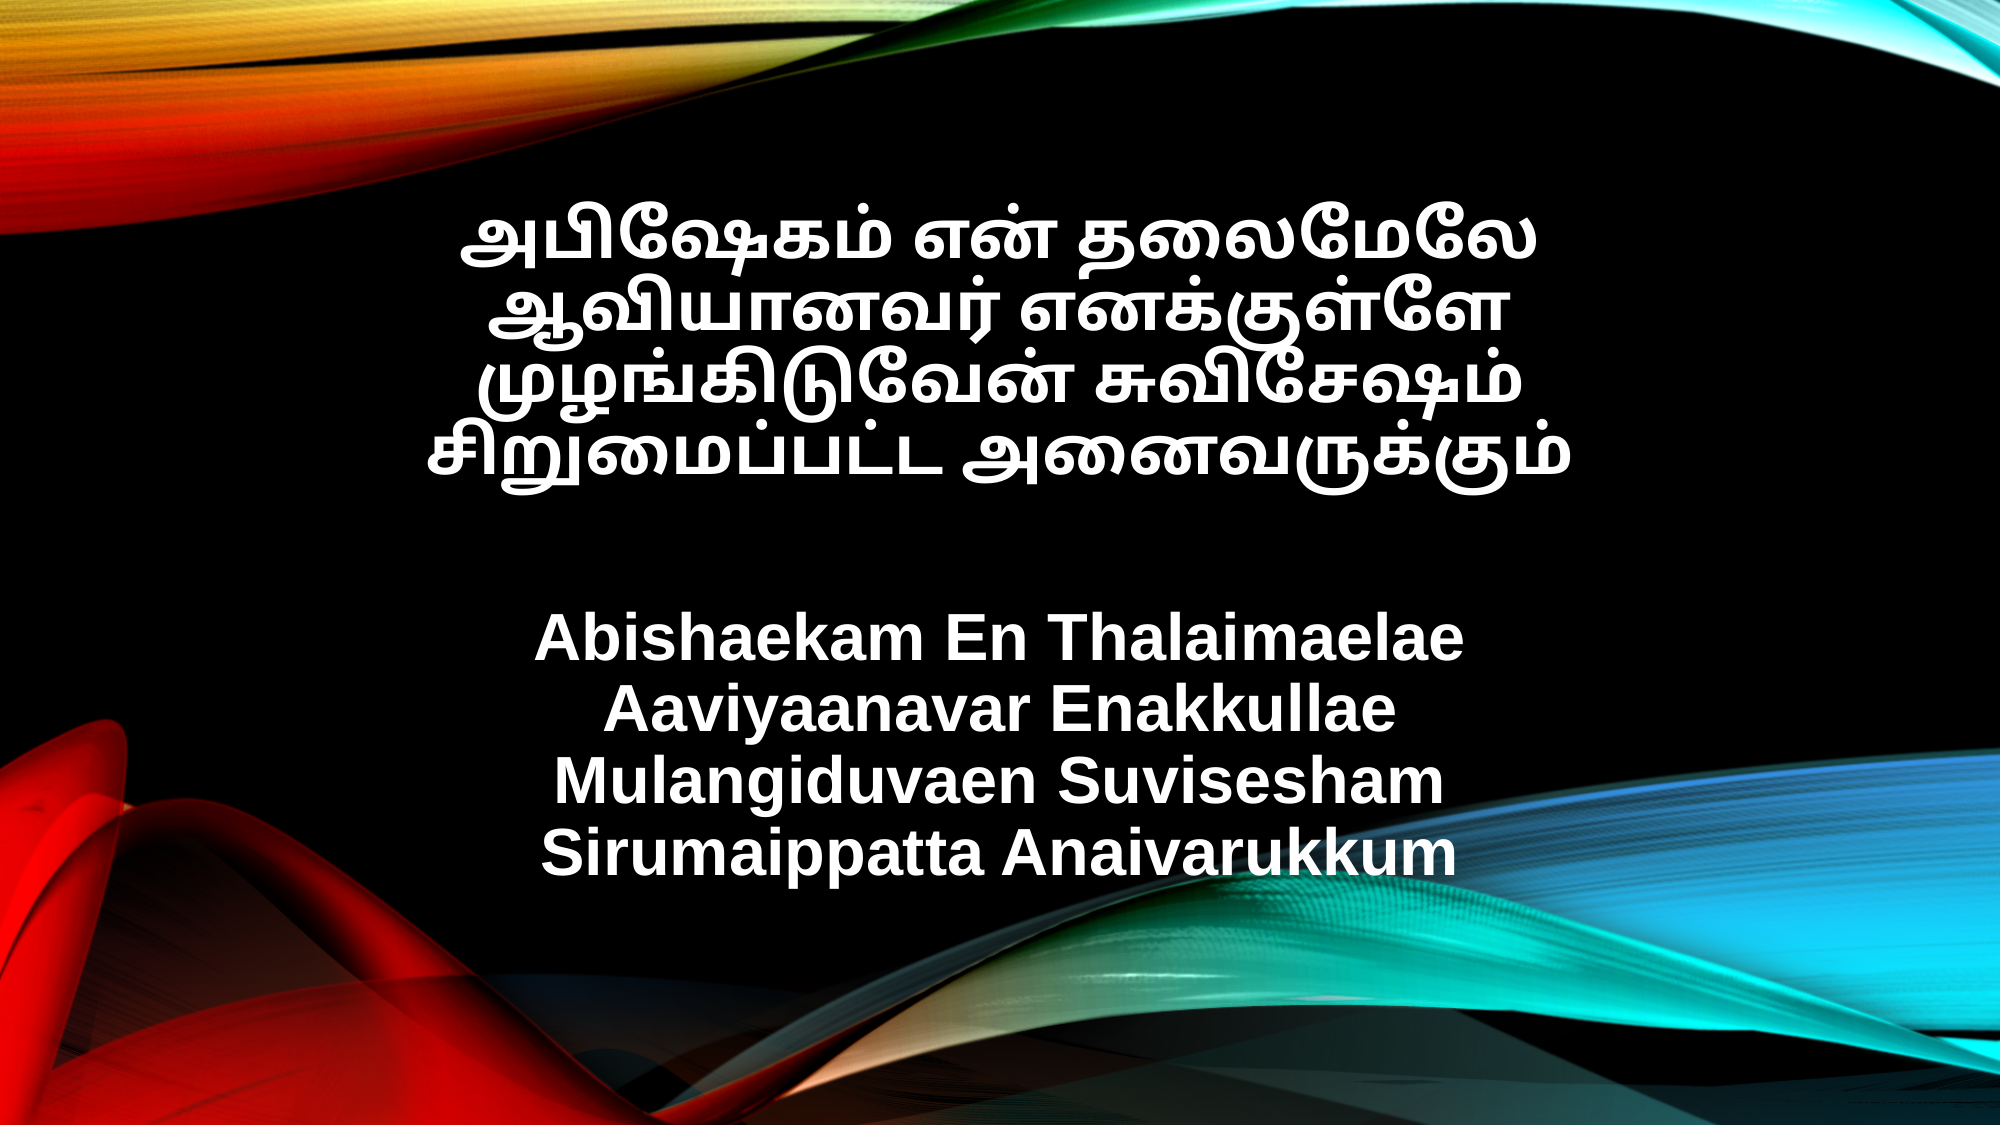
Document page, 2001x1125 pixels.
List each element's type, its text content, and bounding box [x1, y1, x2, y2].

subtitle அபிஷேகம் என் தலைமேலே ஆவியானவர் எனக்குள்ளே முழங்கிடுவேன் சுவிசேஷம் சிறுமைப்பட்ட அனைவருக்கும் Abishaekam En Thalaimaelae Aaviyaanavar Enakkullae Mulangiduvaen Suvisesham Sirumaippatta Anaivarukkum [0, 0, 2000, 1125]
